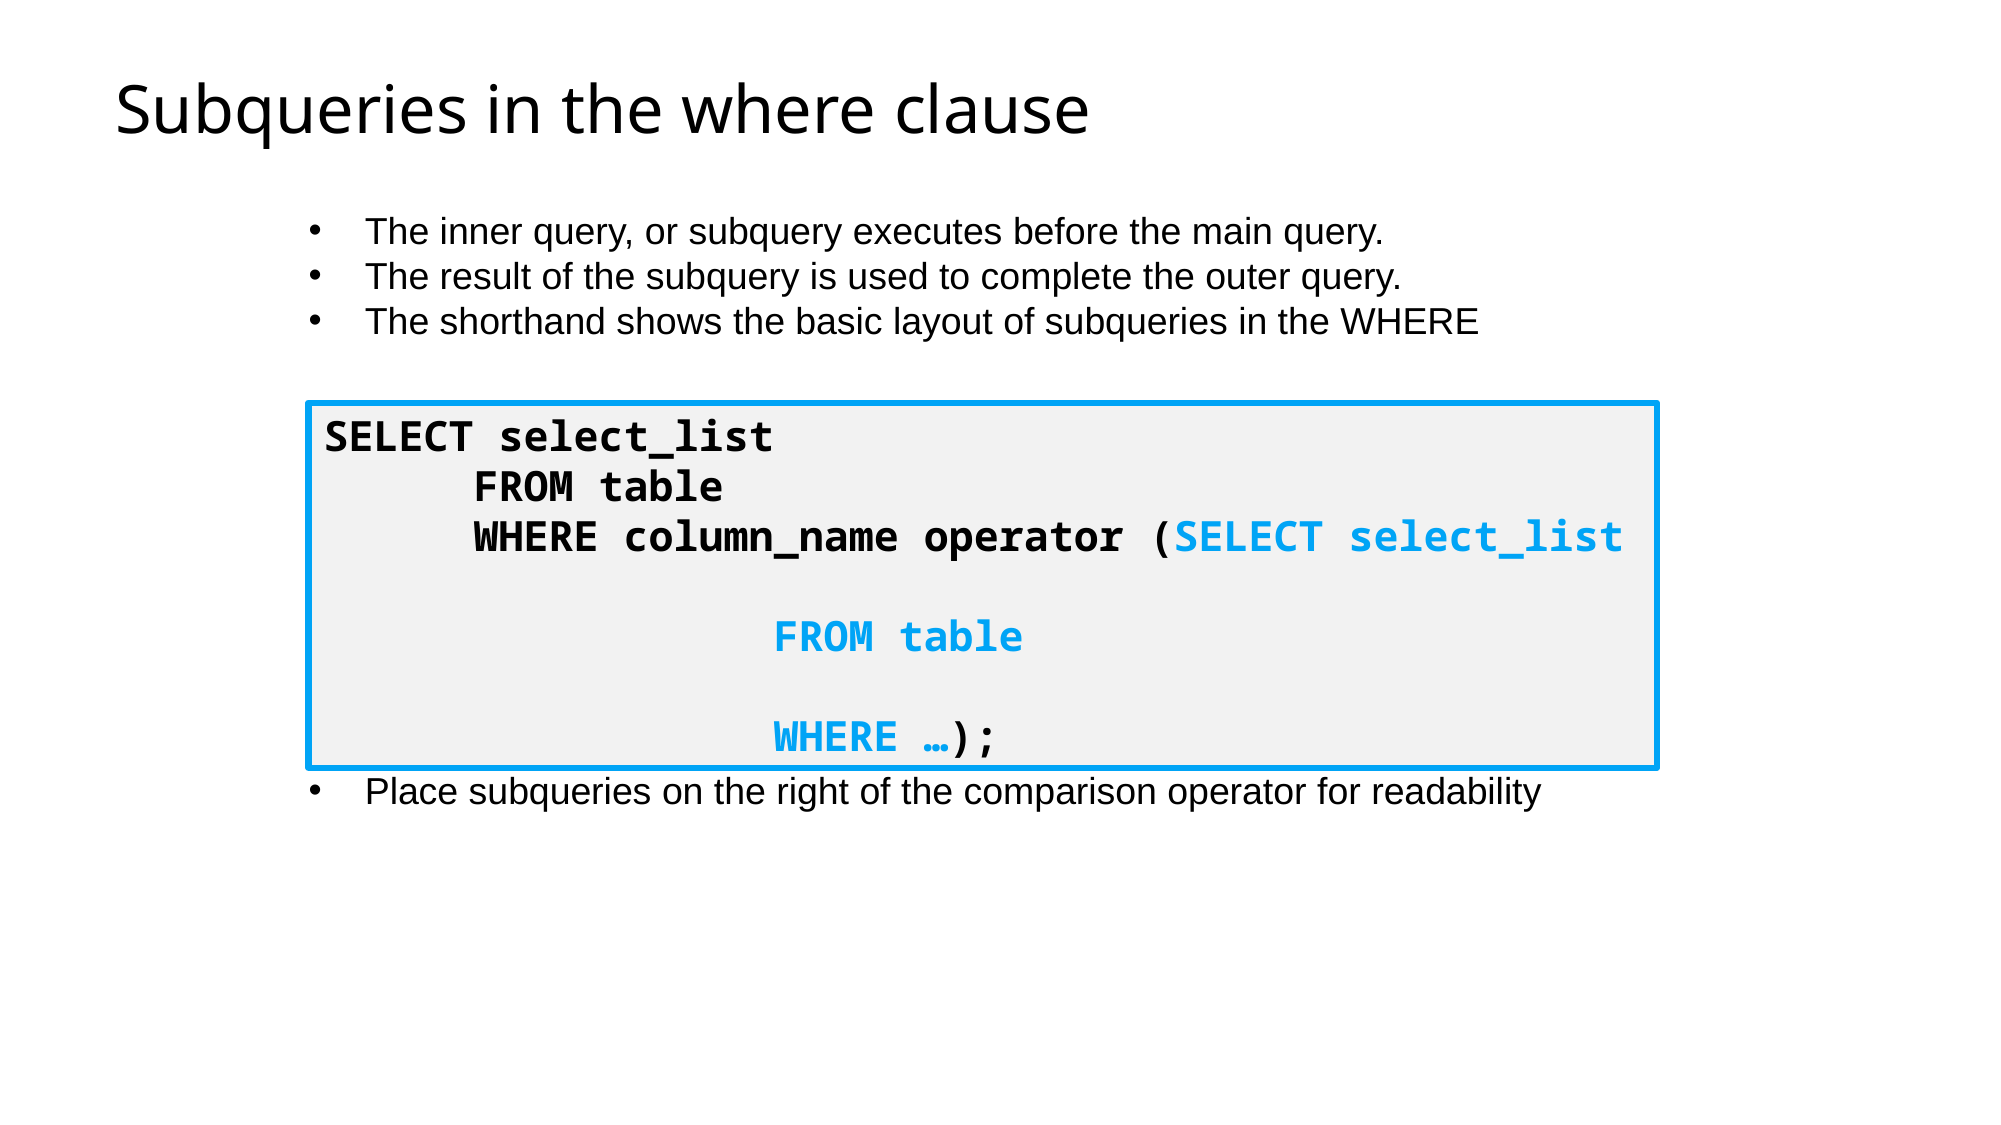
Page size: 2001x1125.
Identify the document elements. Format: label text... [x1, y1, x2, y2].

text_box The inner query, or subquery executes before the main query. The result of the subquery is used to complete the outer query. The shorthand shows the basic layout of subqueries in the WHERE [308, 206, 1749, 350]
text_box Enclose subqueries in parentheses Place subqueries on the right of the comparison operator for readability [308, 722, 1749, 820]
text_box SELECT select_list FROM table WHERE column_name operator (SELECT select_list FROM table WHERE …); [308, 402, 1657, 768]
title Subqueries in the where clause [100, 59, 1904, 155]
